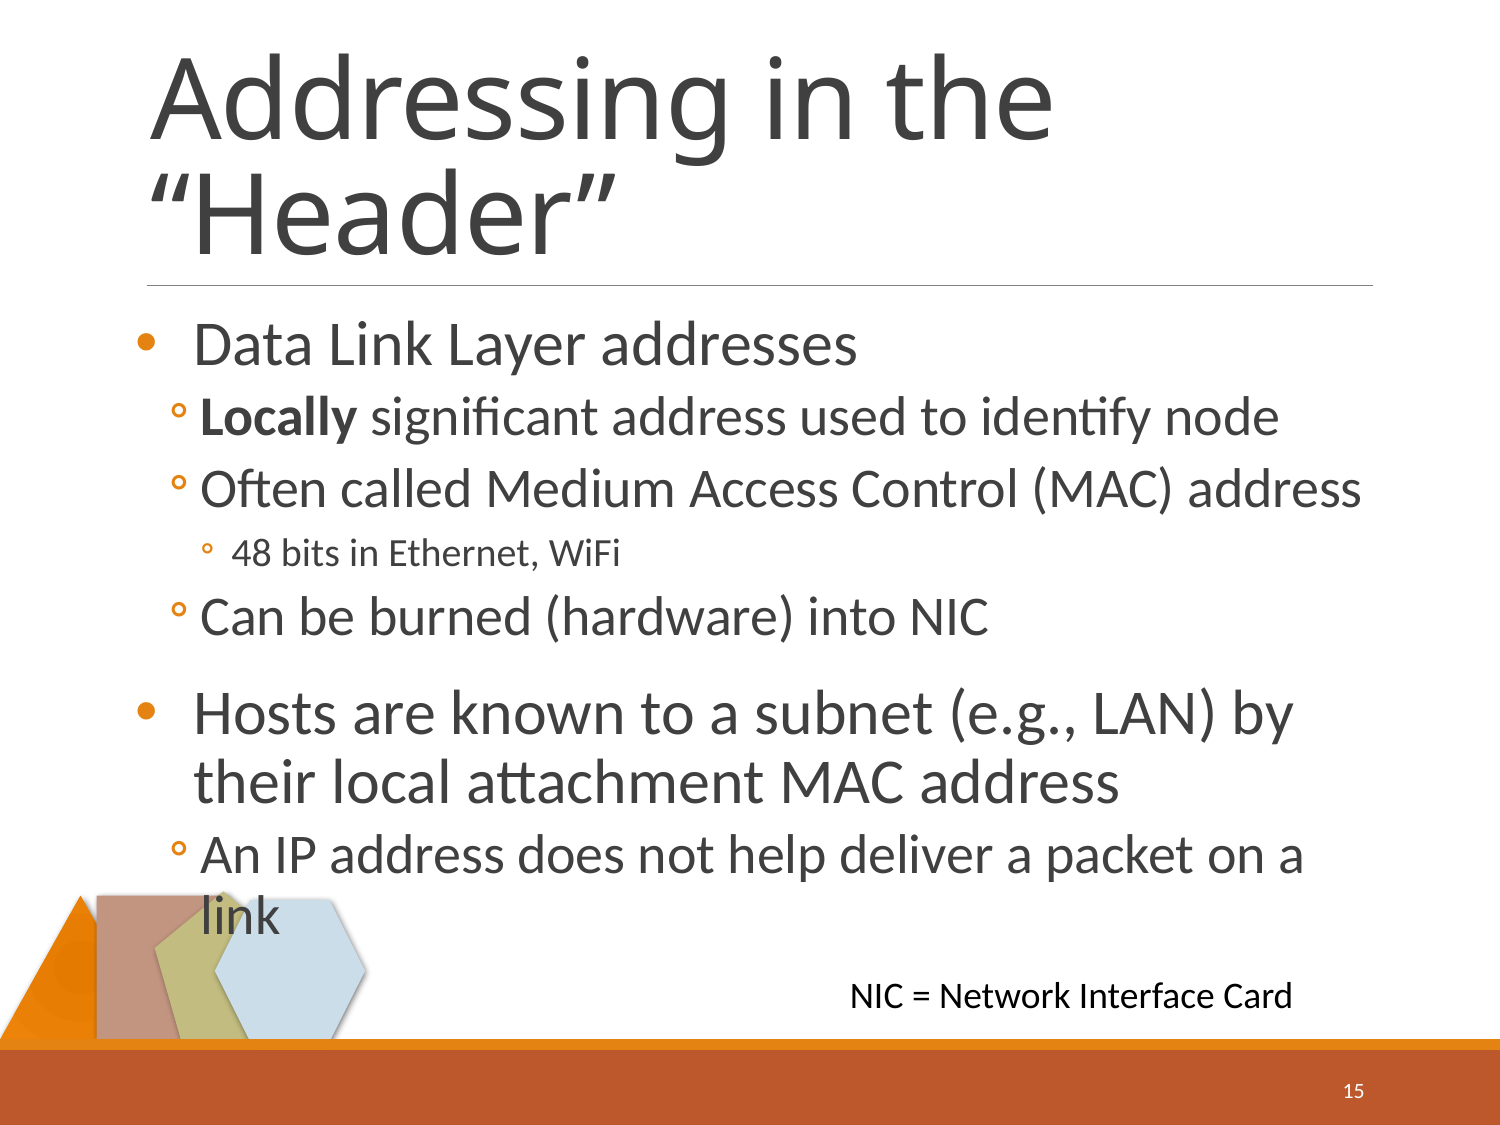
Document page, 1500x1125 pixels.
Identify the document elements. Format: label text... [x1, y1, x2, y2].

list Data Link Layer addresses Locally significant address used to identify node Often called Medium Access Control (MAC) address 48 bits in Ethernet, WiFi Can be burned (hardware) into NIC Hosts are known to a subnet (e.g., LAN) by their local attachment MAC address An IP address does not help deliver a packet on a link [135, 302, 1373, 963]
title Addressing in the “Header” [135, 47, 1373, 285]
text_box NIC = Network Interface Card [835, 963, 1310, 1023]
slide_number 15 [1218, 1059, 1380, 1120]
